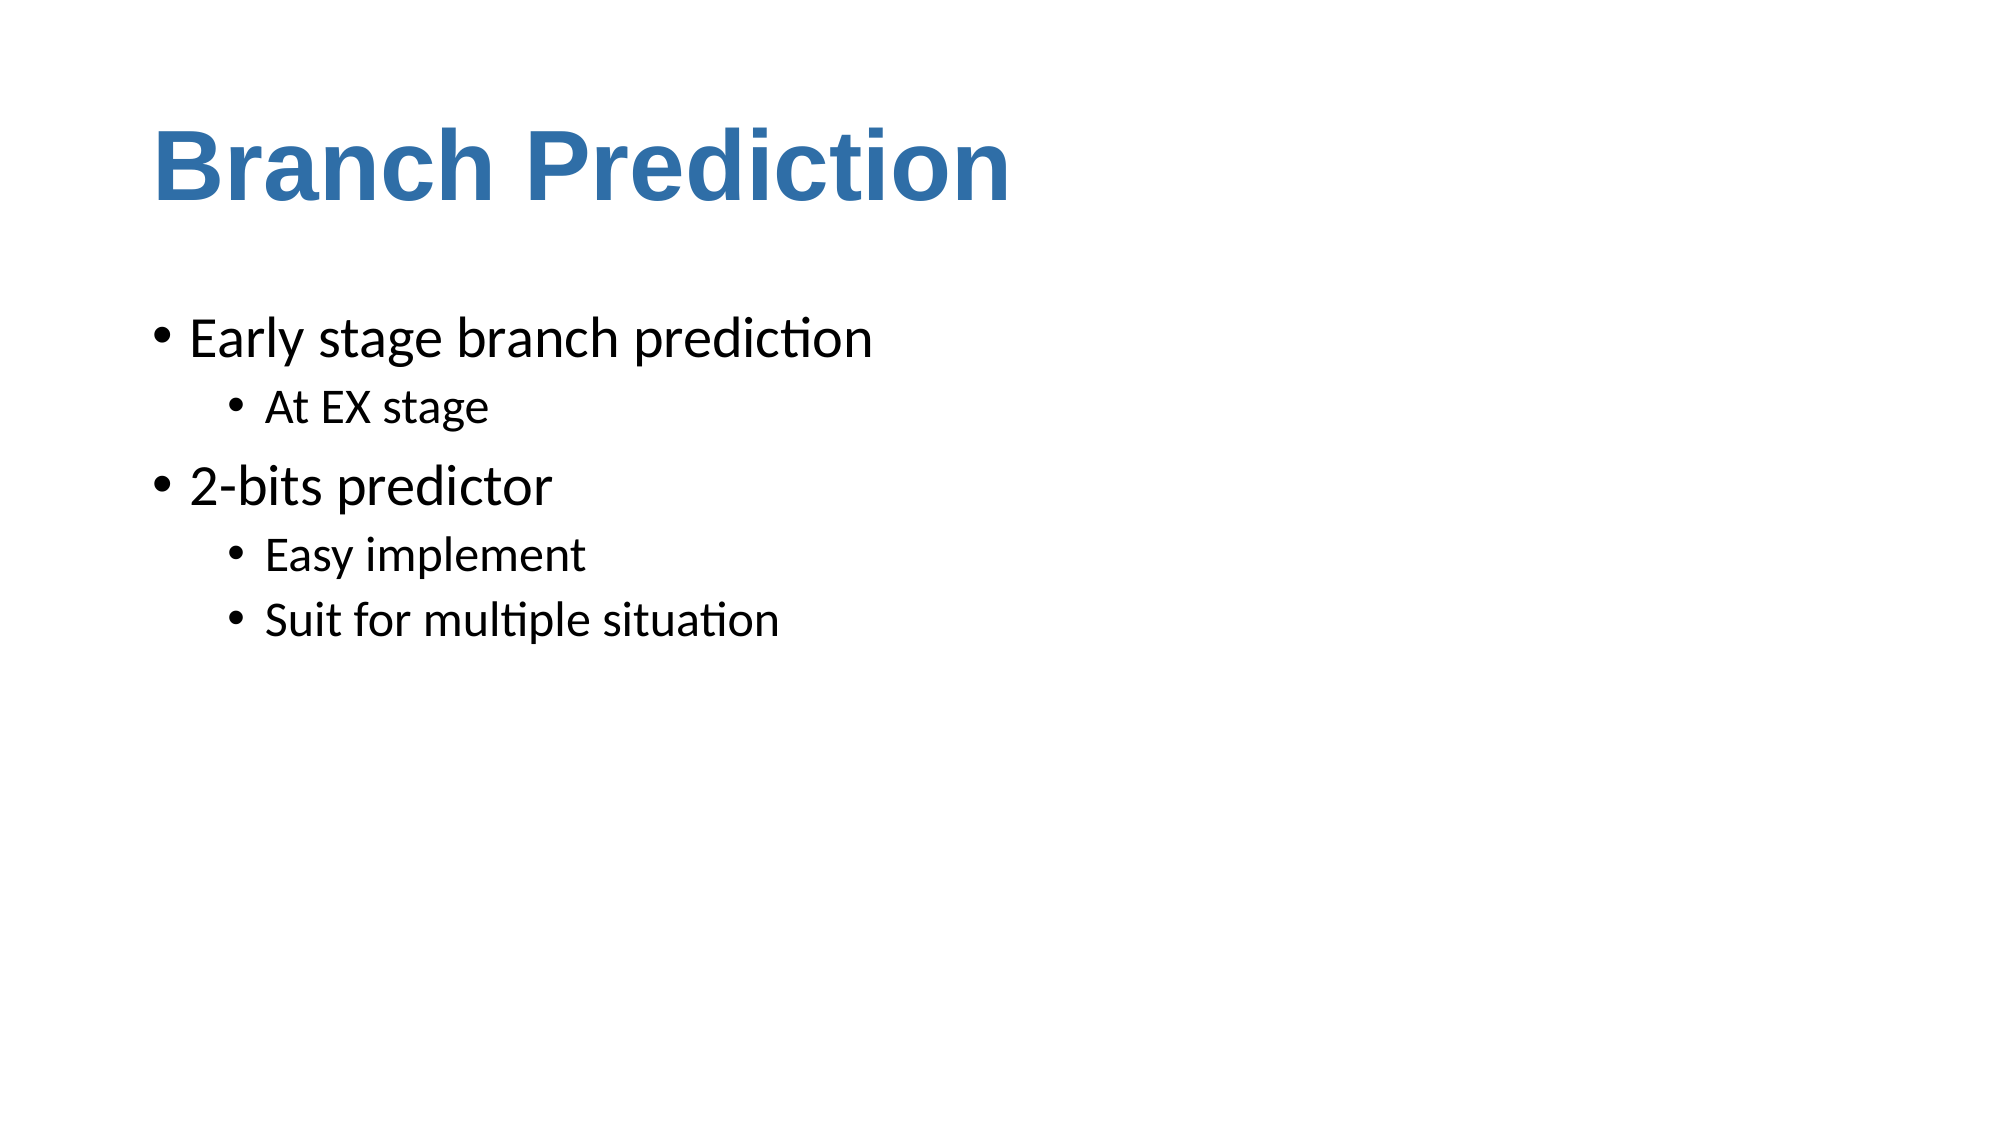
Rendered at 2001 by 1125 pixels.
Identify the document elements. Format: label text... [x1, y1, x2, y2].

title Branch Prediction [137, 59, 1863, 278]
list Early stage branch prediction At EX stage 2-bits predictor Easy implement Suit for multiple situation [137, 299, 1863, 1014]
